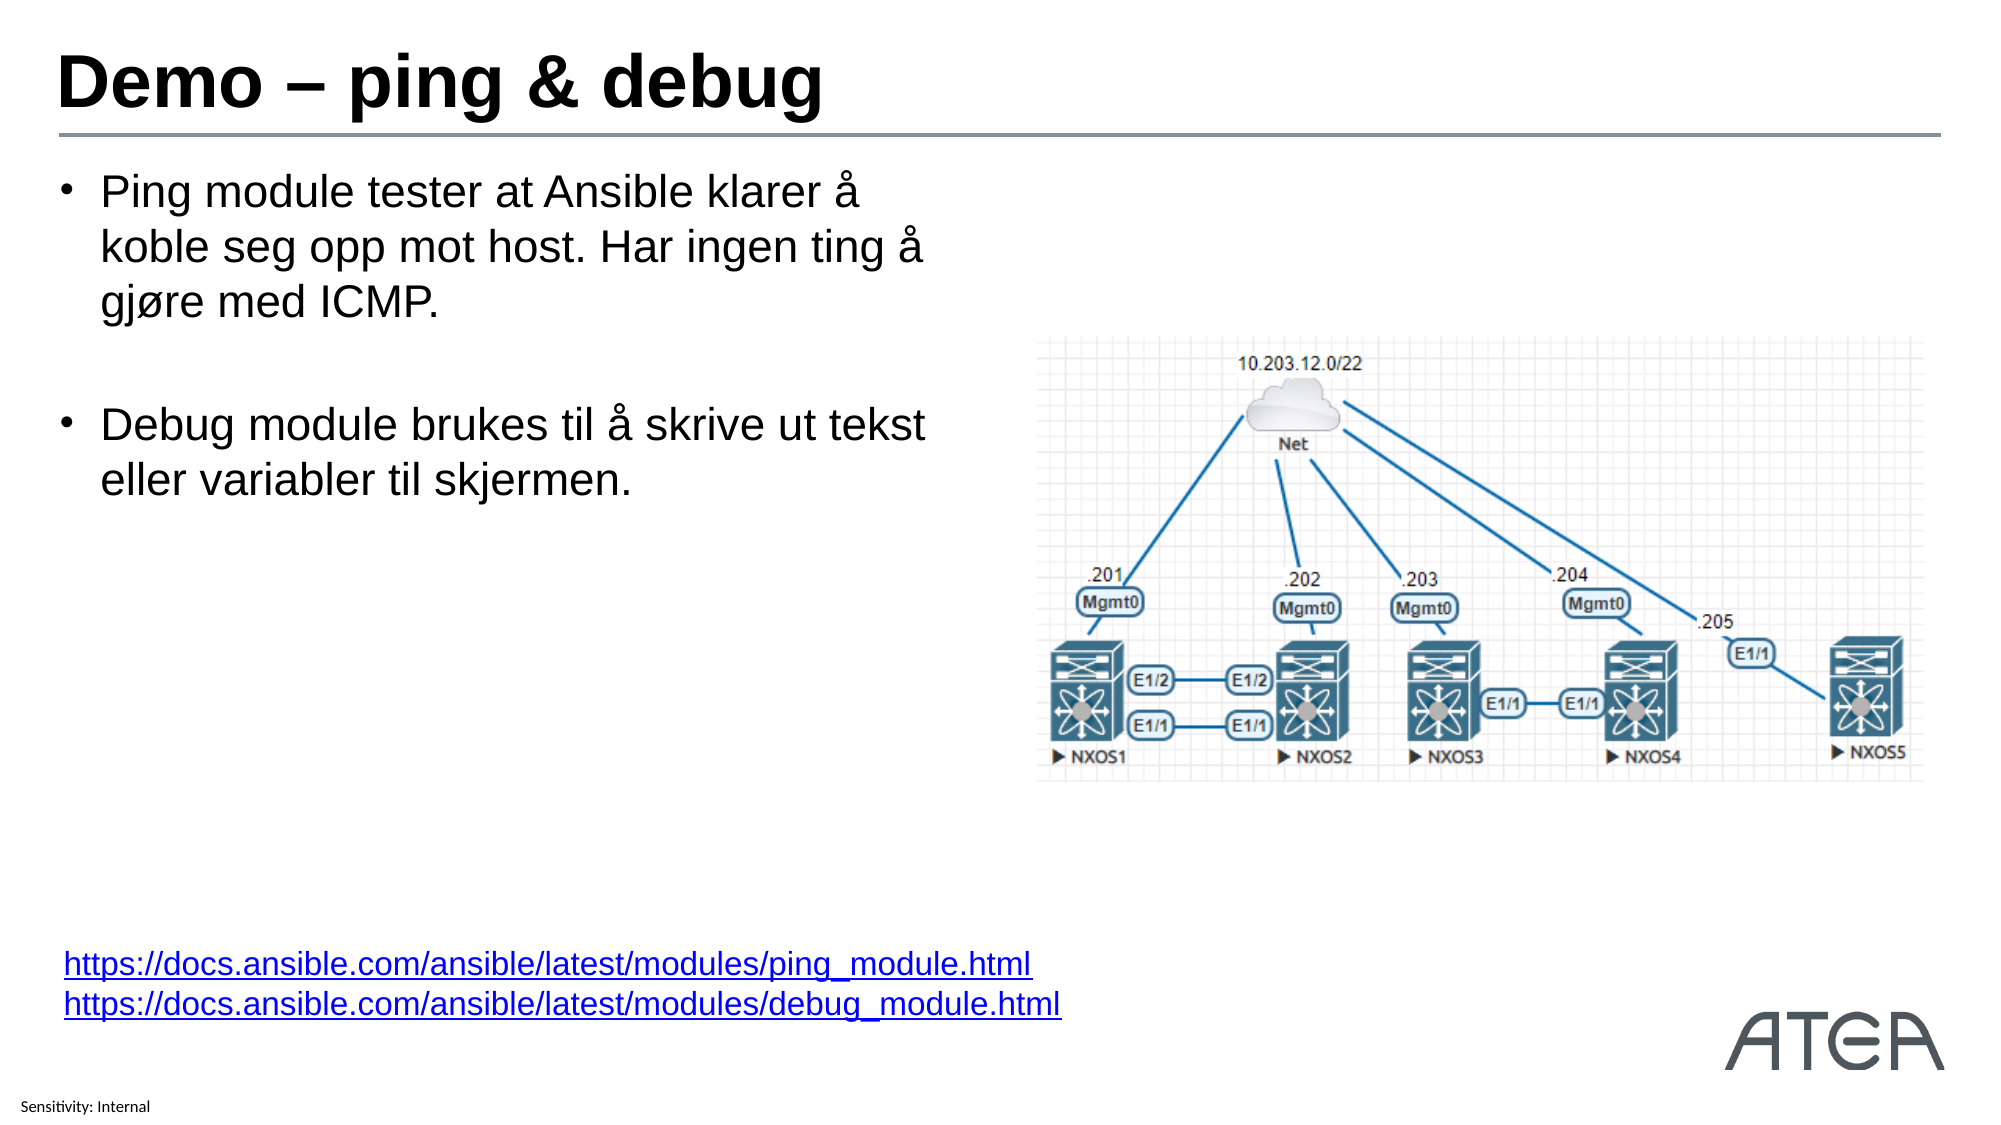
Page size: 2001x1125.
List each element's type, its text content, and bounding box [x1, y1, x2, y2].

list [1036, 336, 1924, 782]
list Ping module tester at Ansible klarer å koble seg opp mot host. Har ingen ting å gjøre med ICMP. Debug module brukes til å skrive ut tekst eller variabler til skjermen. [59, 161, 983, 957]
title Demo – ping & debug [56, 35, 1942, 135]
text_box https://docs.ansible.com/ansible/latest/modules/ping_module.html https://docs.ansible.com/ansible/latest/modules/debug_module.html [63, 942, 1063, 1023]
